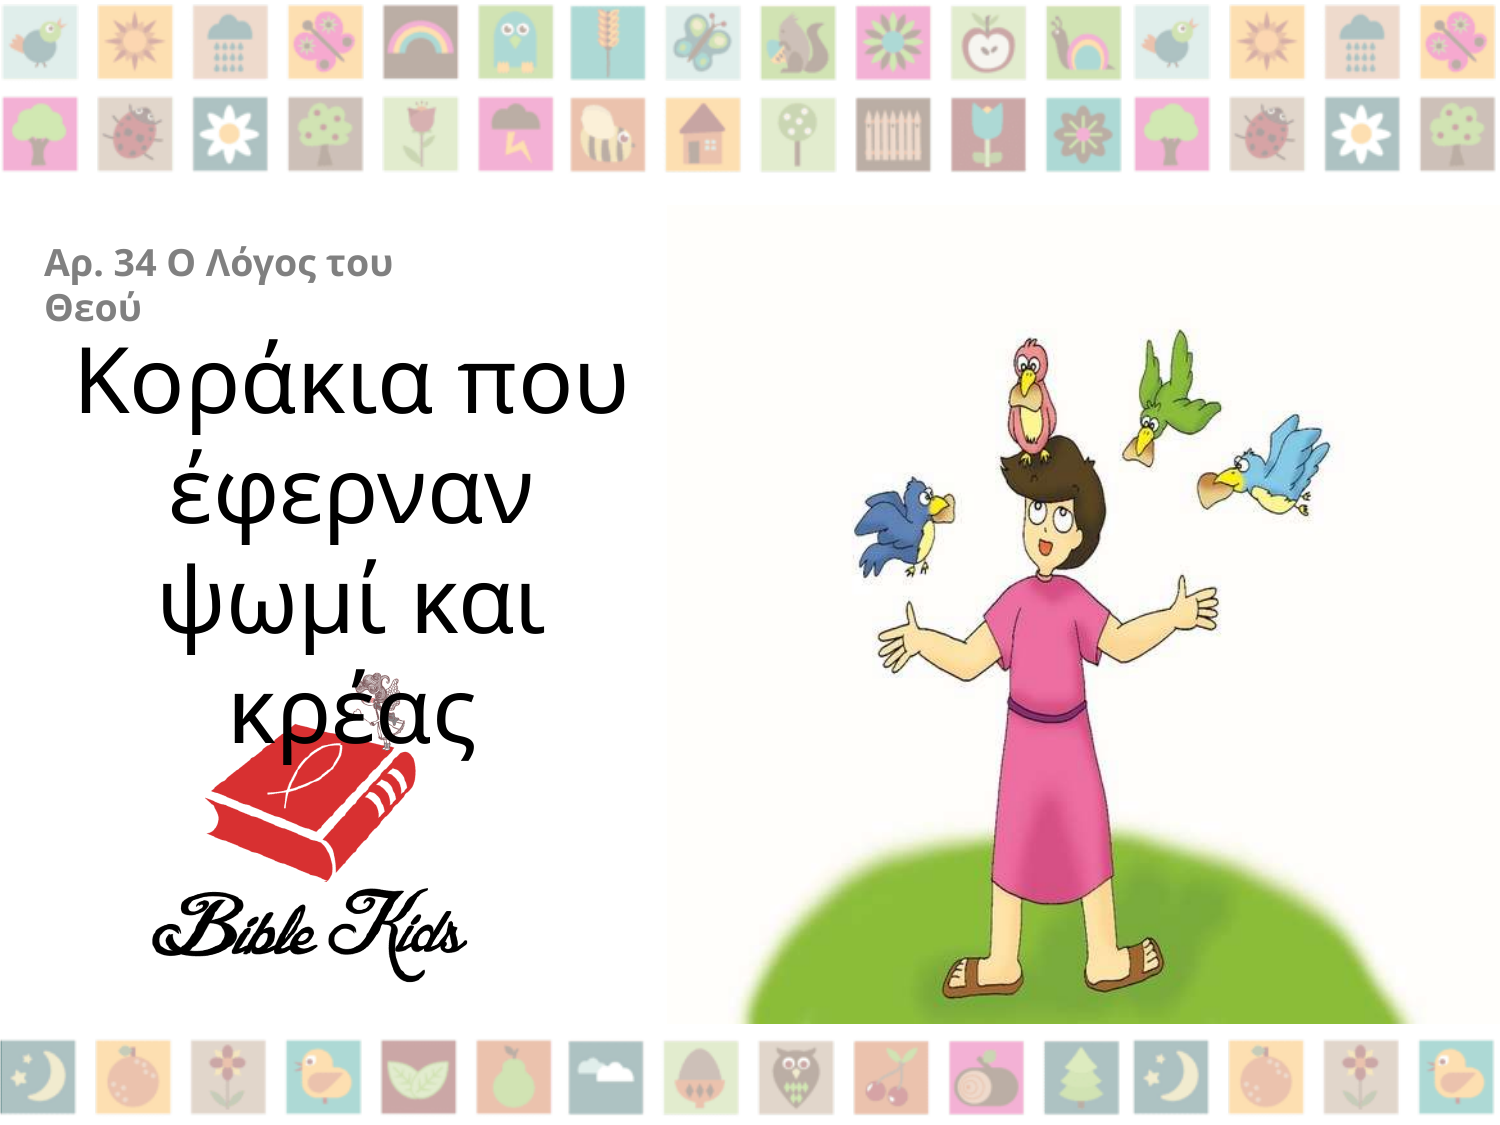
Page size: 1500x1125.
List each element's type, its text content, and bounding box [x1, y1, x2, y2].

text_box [0, 3, 1500, 181]
picture [129, 638, 500, 1007]
picture [666, 204, 1500, 1024]
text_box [0, 1028, 1500, 1118]
text_box Αρ. 34 Ο Λόγος του Θεού [29, 231, 514, 314]
text_box Κοράκια που έφερναν ψωμί και κρέας [29, 314, 661, 769]
